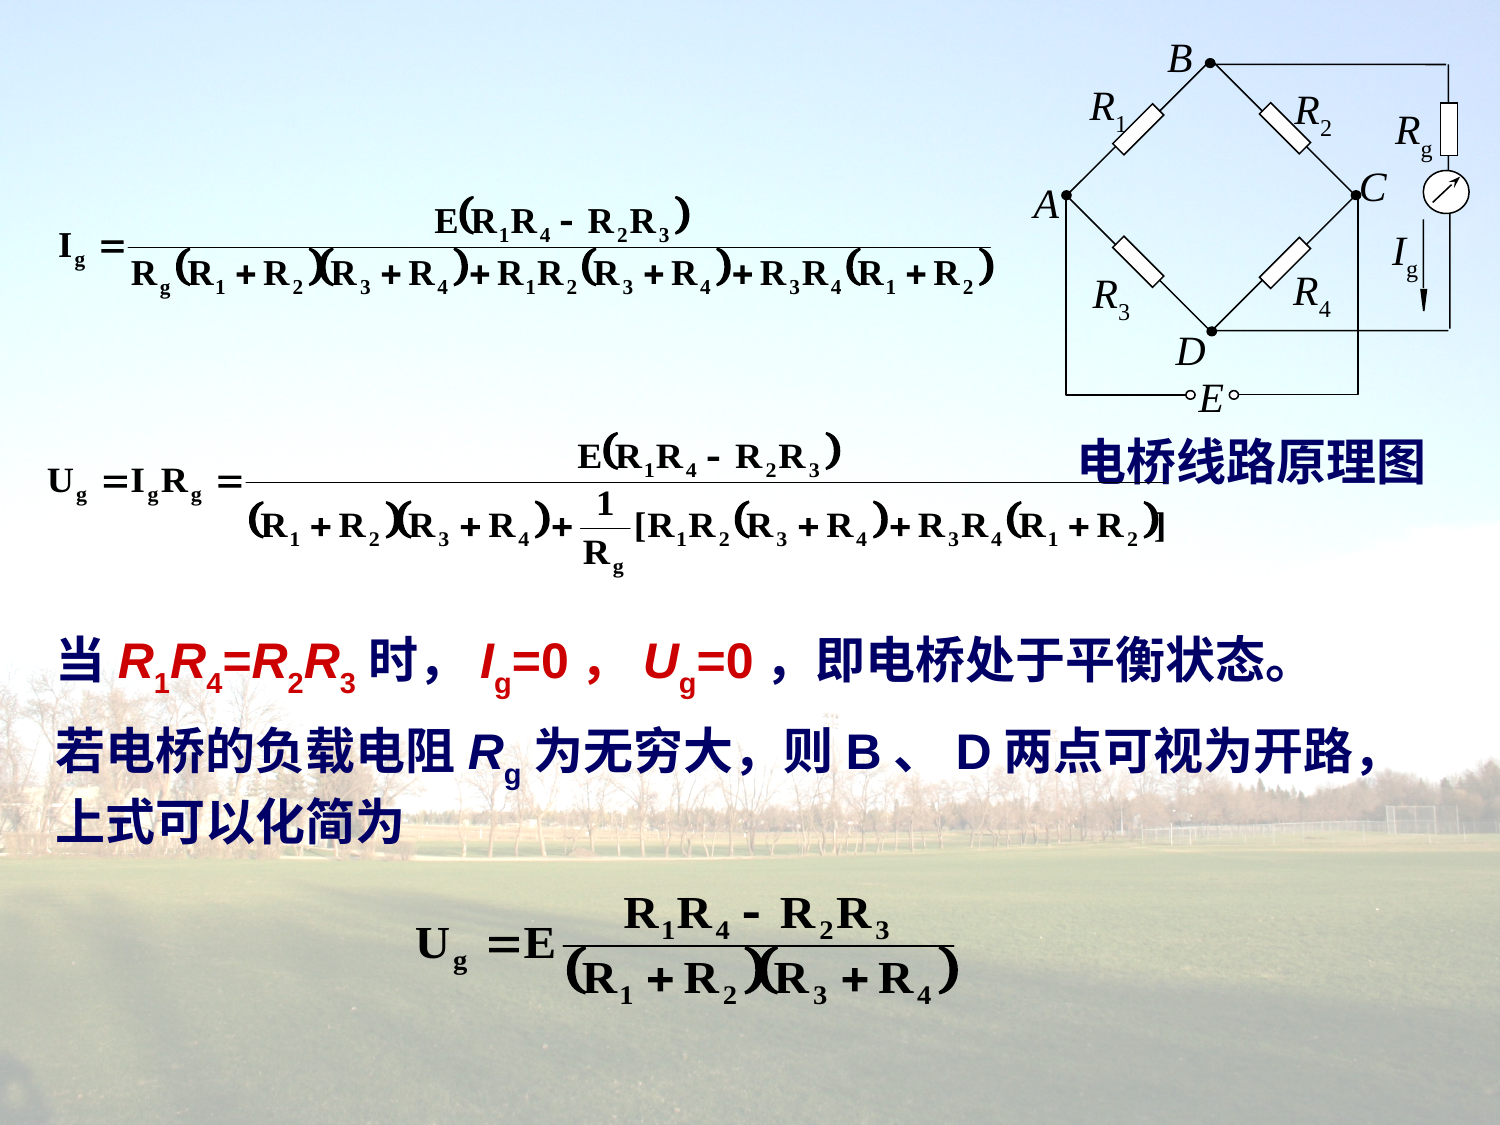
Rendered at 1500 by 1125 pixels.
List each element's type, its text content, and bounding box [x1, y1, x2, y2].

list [41, 432, 1175, 585]
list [53, 196, 999, 306]
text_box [1003, 30, 1500, 488]
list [407, 881, 963, 1016]
text_box 当R1R4=R2R3时，Ig=0，Ug=0，即电桥处于平衡状态。 若电桥的负载电阻Rg为无穷大，则B、D两点可视为开路，上式可以化简为 [41, 621, 1449, 858]
